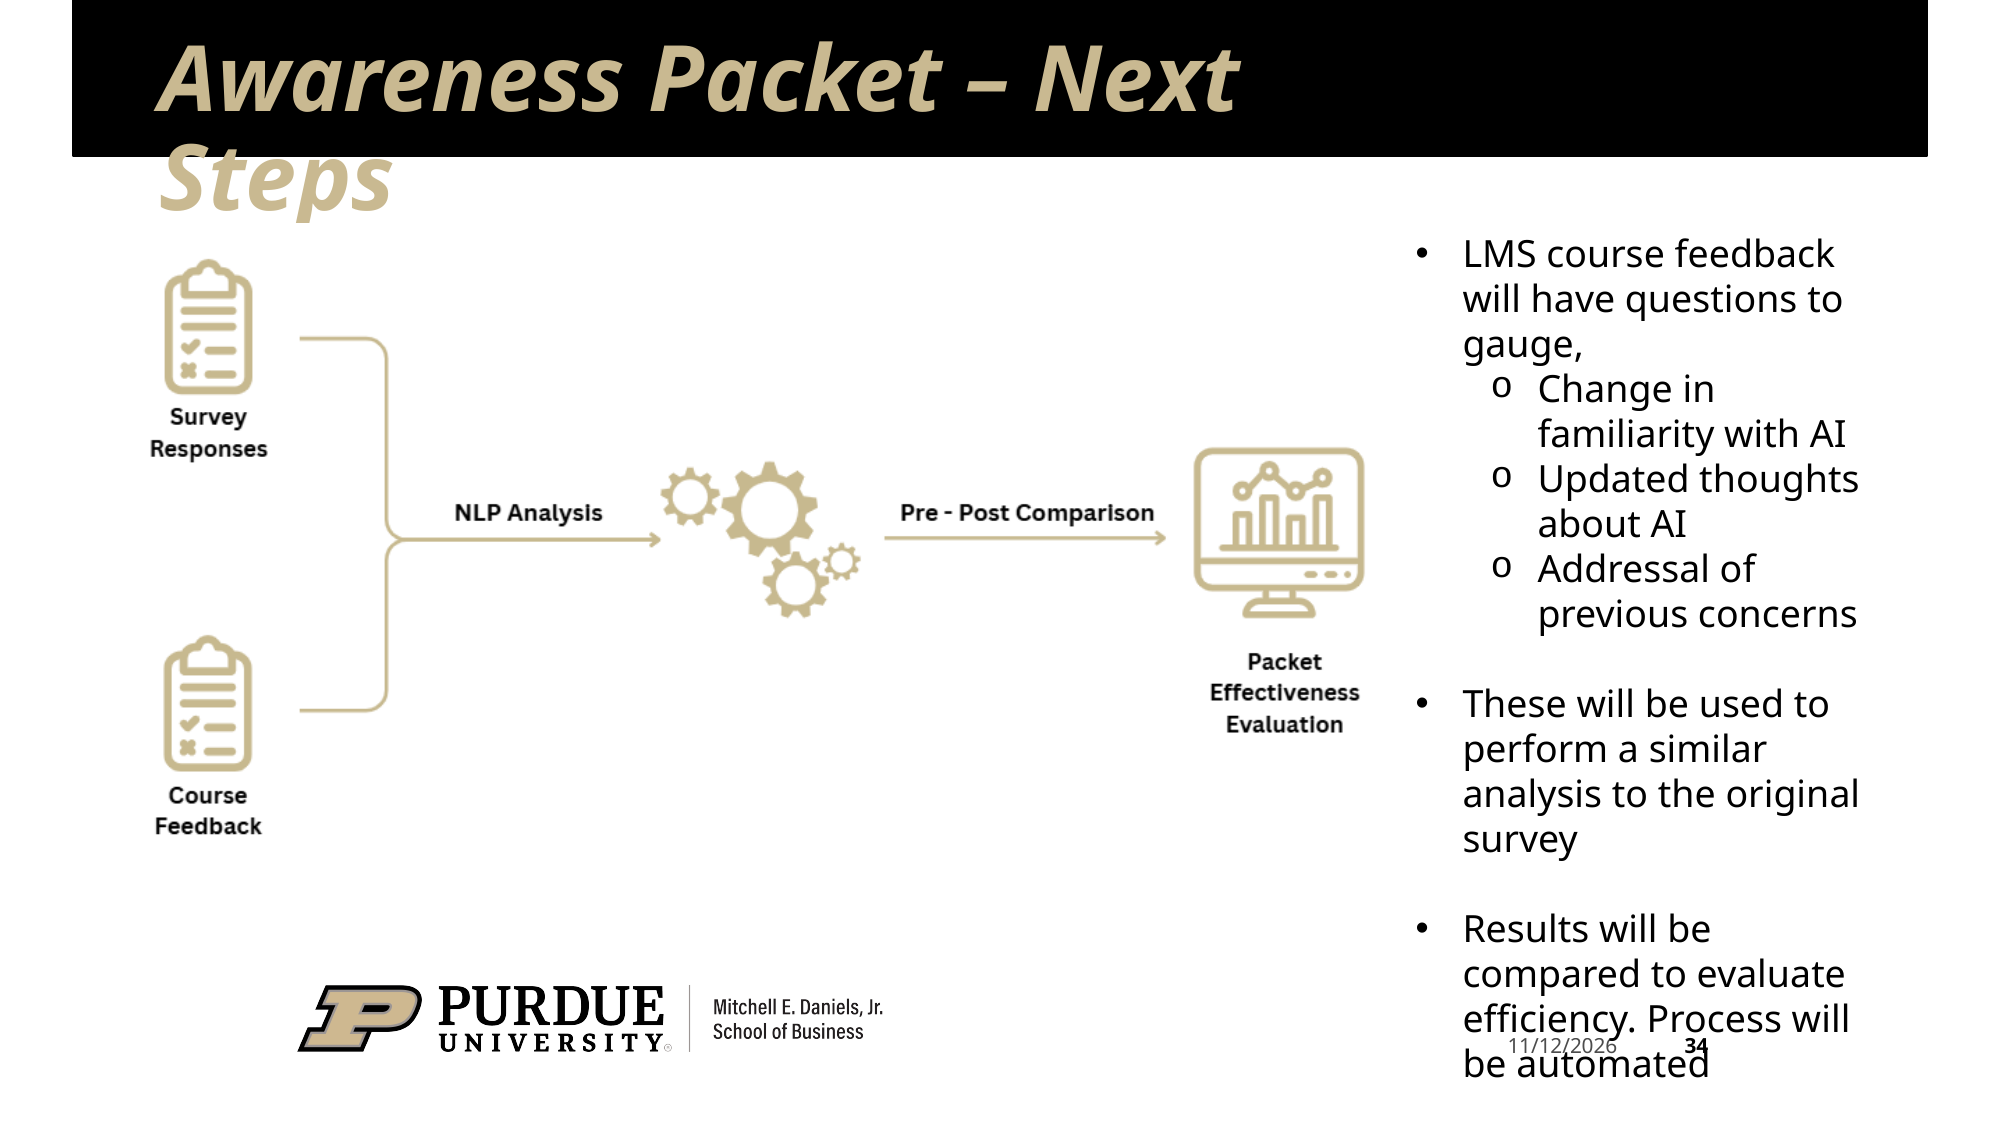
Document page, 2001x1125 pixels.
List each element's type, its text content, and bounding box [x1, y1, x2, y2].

picture [297, 982, 994, 1056]
picture [105, 223, 1418, 904]
text_box LMS course feedback will have questions to gauge, Change in familiarity with AI Updated thoughts about AI Addressal of previous concerns These will be used to perform a similar analysis to the original survey Results will be compared to evaluate efficiency. Process will be automated [1400, 222, 1911, 1093]
title Awareness Packet – Next Steps [157, 30, 1473, 136]
text_box [72, 0, 1928, 157]
